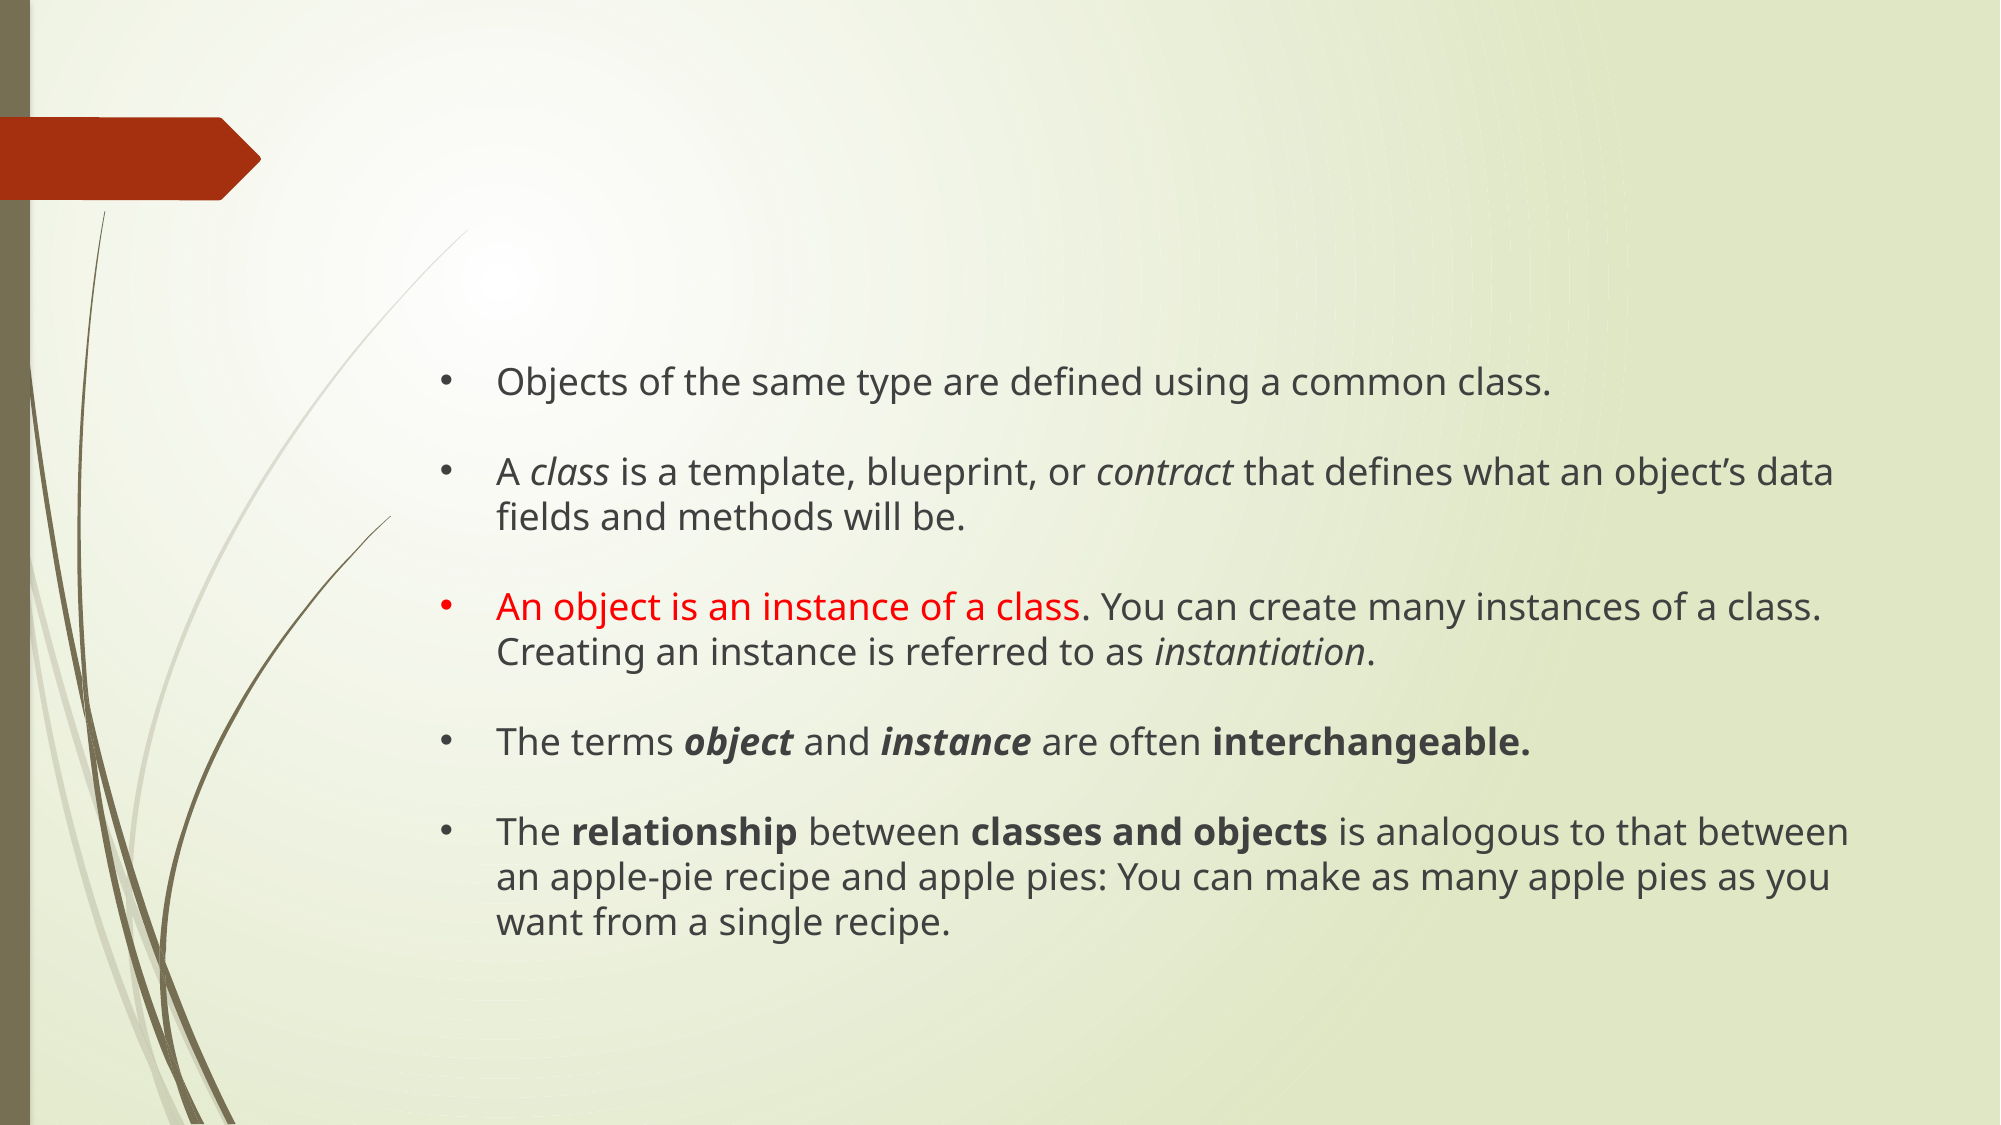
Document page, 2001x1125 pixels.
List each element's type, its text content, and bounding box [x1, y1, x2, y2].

list Objects of the same type are defined using a common class. A class is a template, blueprint, or contract that defines what an object’s data fields and methods will be. An object is an instance of a class. You can create many instances of a class. Creating an instance is referred to as instantiation. The terms object and instance are often interchangeable. The relationship between classes and objects is analogous to that between an apple-pie recipe and apple pies: You can make as many apple pies as you want from a single recipe. [424, 350, 1888, 970]
